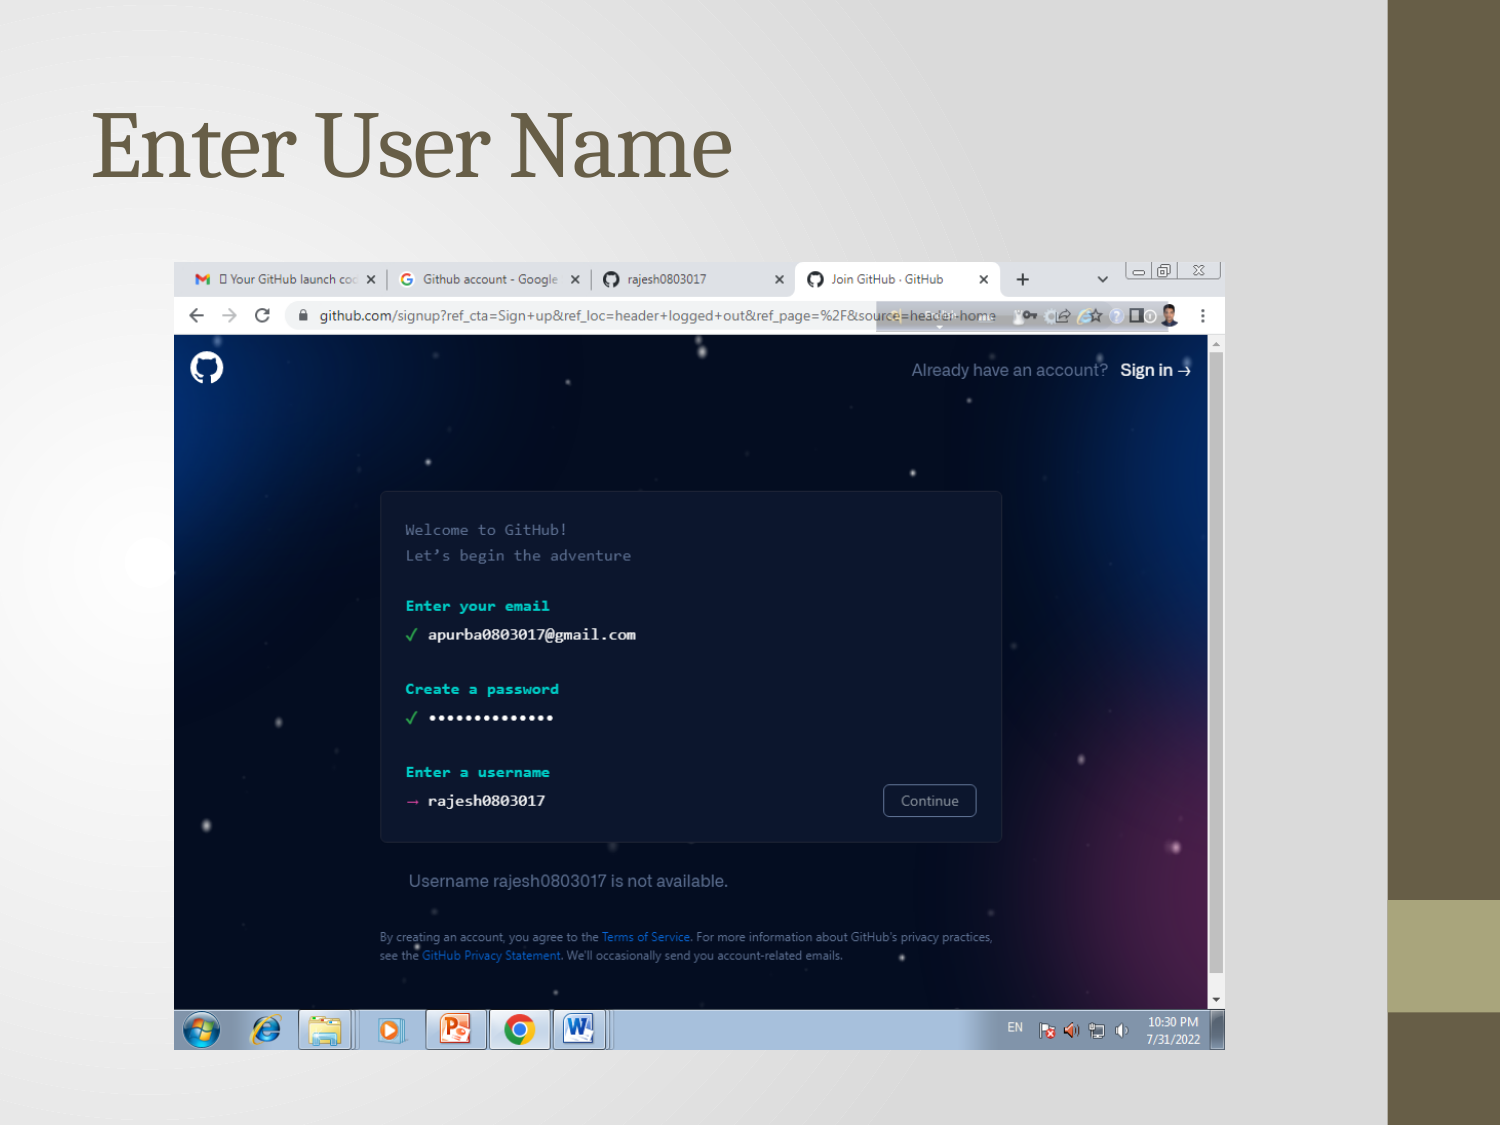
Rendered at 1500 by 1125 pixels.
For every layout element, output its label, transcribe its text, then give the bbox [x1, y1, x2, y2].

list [174, 261, 1226, 1051]
title Enter User Name [75, 45, 1325, 233]
